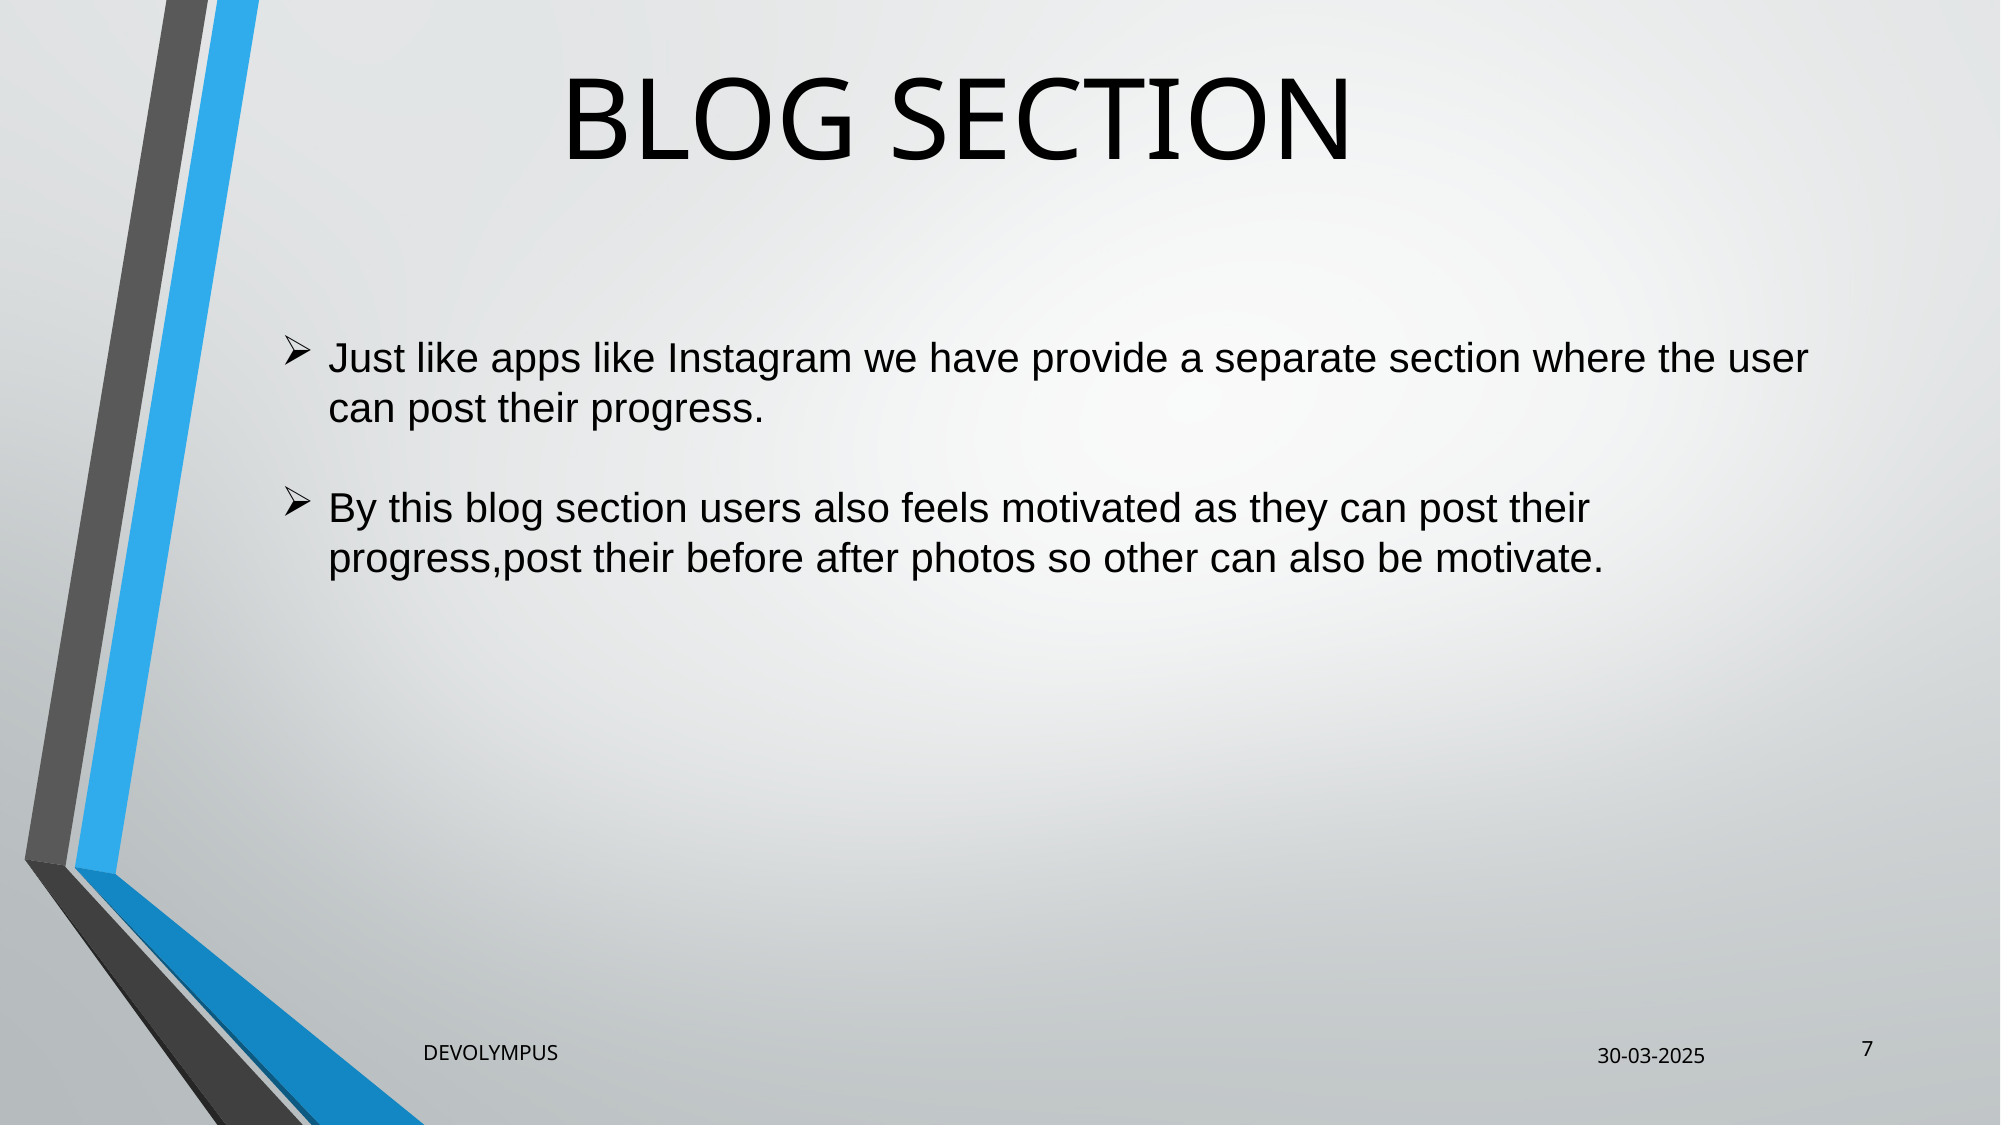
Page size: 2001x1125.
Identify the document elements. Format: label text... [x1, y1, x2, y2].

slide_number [1532, 1025, 1721, 1085]
text_box Just like apps like Instagram we have provide a separate section where the user can post their progress. By this blog section users also feels motivated as they can post their progress,post their before after photos so other can also be motivate. [266, 223, 1860, 739]
slide_number 7 [1797, 1019, 1889, 1080]
footer DEVOLYMPUS [408, 1022, 1571, 1083]
text_box BLOG SECTION [319, 40, 1889, 190]
